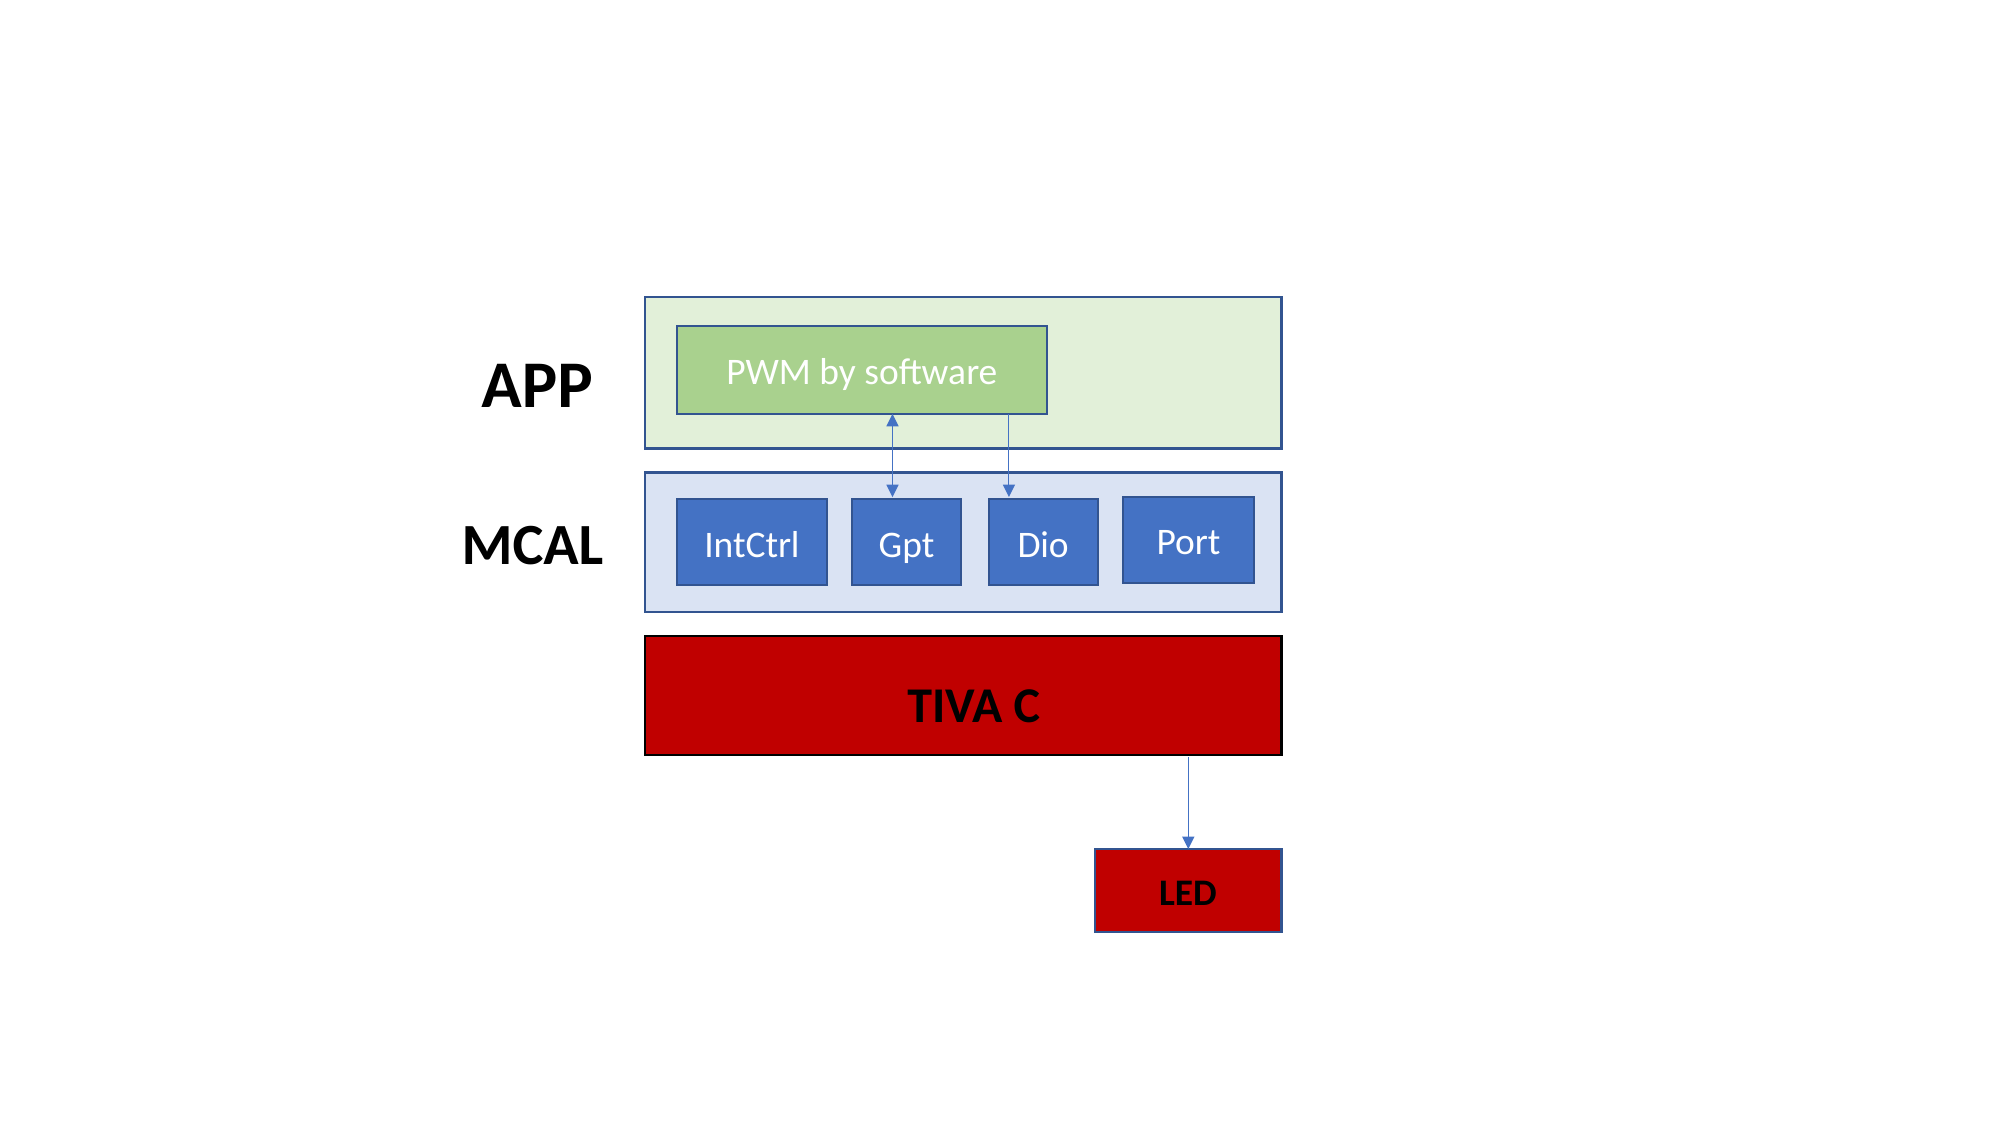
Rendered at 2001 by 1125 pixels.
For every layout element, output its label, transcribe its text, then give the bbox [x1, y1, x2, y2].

text_box [1094, 848, 1283, 933]
text_box [644, 635, 1283, 756]
text_box Dio [988, 498, 1099, 586]
text_box PWM by software [676, 325, 1048, 415]
text_box IntCtrl [676, 498, 828, 586]
text_box [644, 296, 1283, 450]
text_box Gpt [851, 498, 962, 586]
text_box APP [466, 332, 608, 428]
text_box MCAL [446, 499, 619, 584]
text_box Port [1122, 496, 1255, 584]
text_box LED [1144, 860, 1232, 920]
text_box [644, 471, 1283, 613]
text_box TIVA C [892, 665, 1105, 740]
